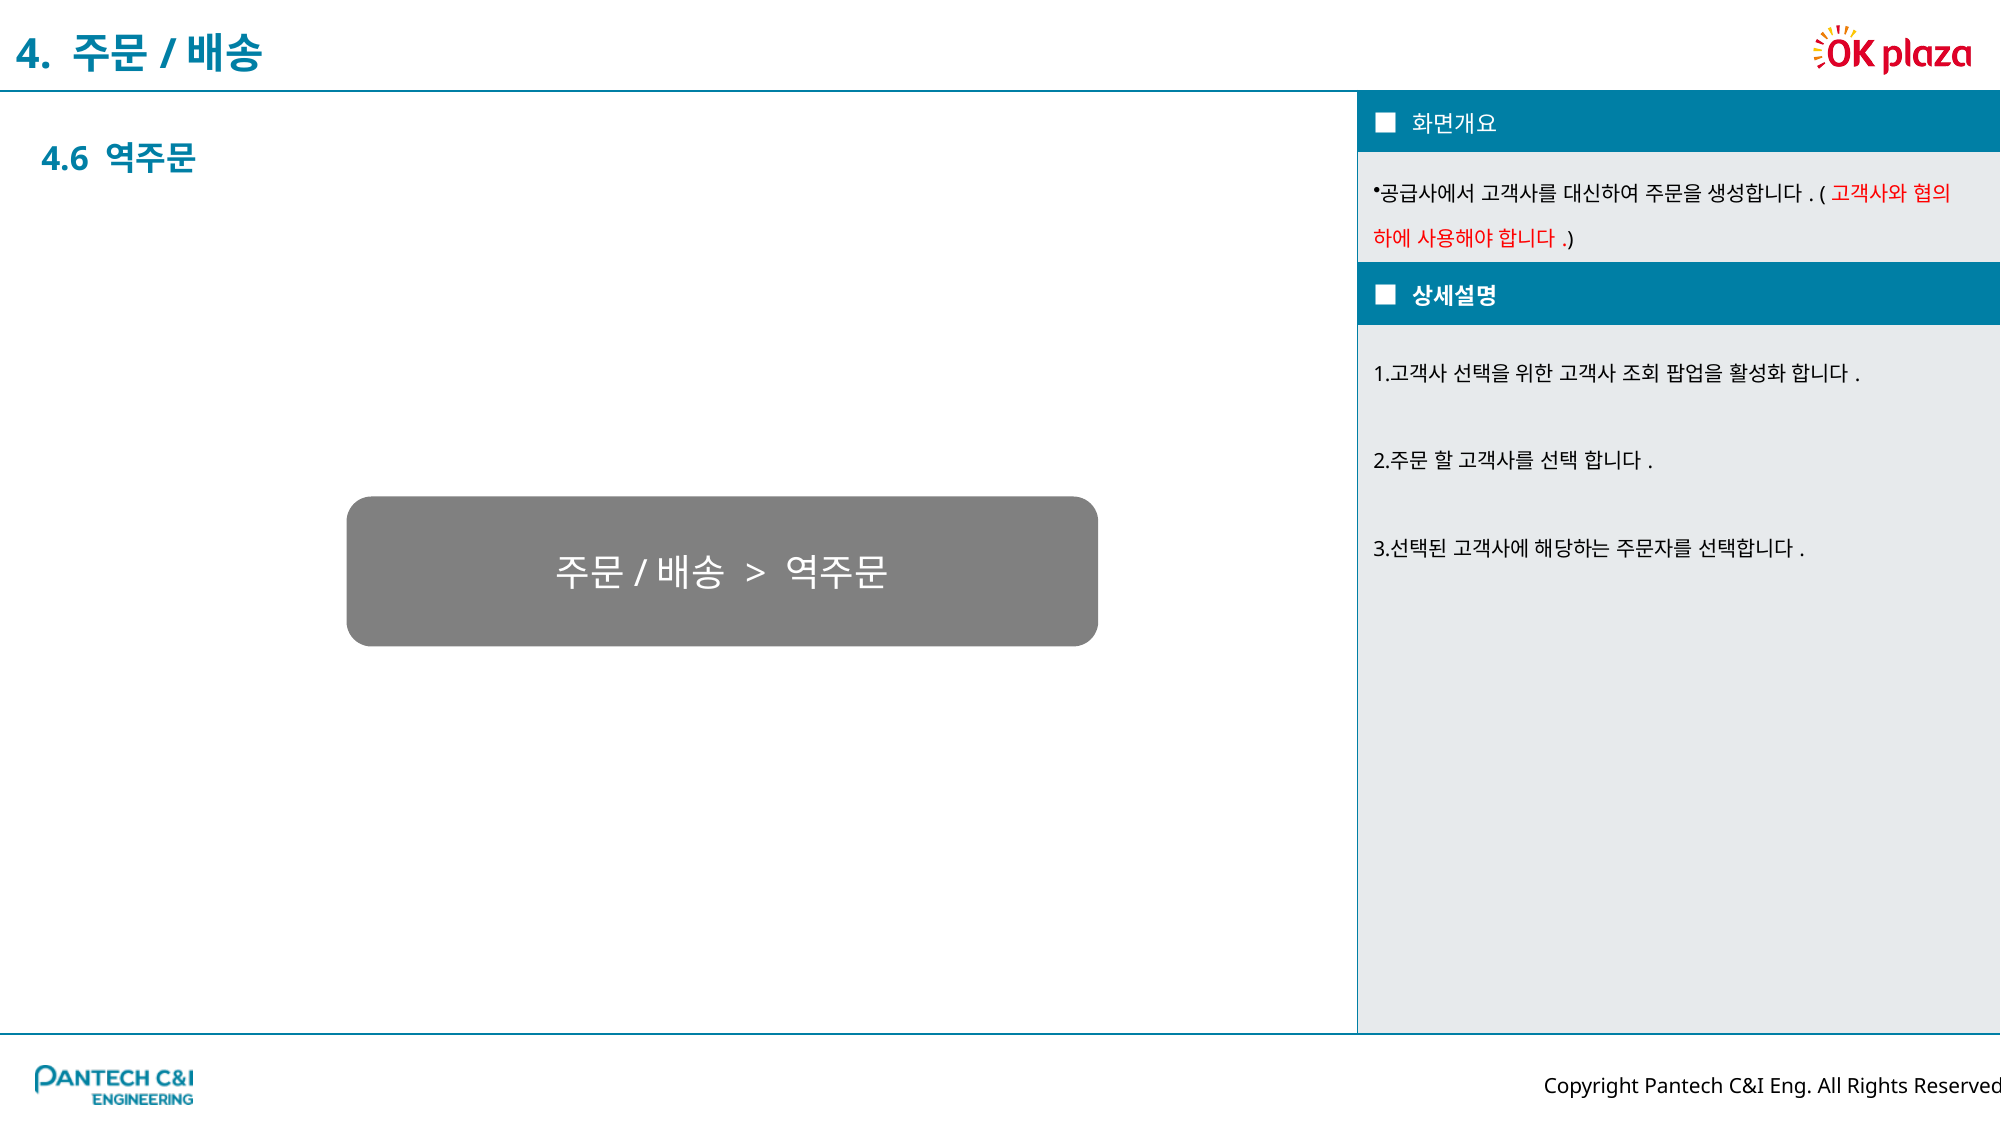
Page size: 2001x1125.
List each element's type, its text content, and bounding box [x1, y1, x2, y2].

table_cell ■ 상세설명 [1358, 262, 2000, 325]
text_box 4. 주문/배송 [1, 19, 279, 85]
table_header ■ 화면개요 [1358, 91, 2000, 152]
text_box 주문/배송 > 역주문 [344, 494, 1100, 649]
picture [1813, 25, 1971, 75]
table_cell 고객사 선택을 위한 고객사 조회 팝업을 활성화 합니다. 주문 할 고객사를 선택 합니다. 선택된 고객사에 해당하는 주문자를 선택합니다. [1358, 325, 2000, 1033]
text_box 4.6 역주문 [26, 130, 212, 185]
picture [35, 1065, 193, 1105]
table_cell 공급사에서 고객사를 대신하여 주문을 생성합니다. (고객사와 협의 하에 사용해야 합니다.) [1358, 152, 2000, 262]
